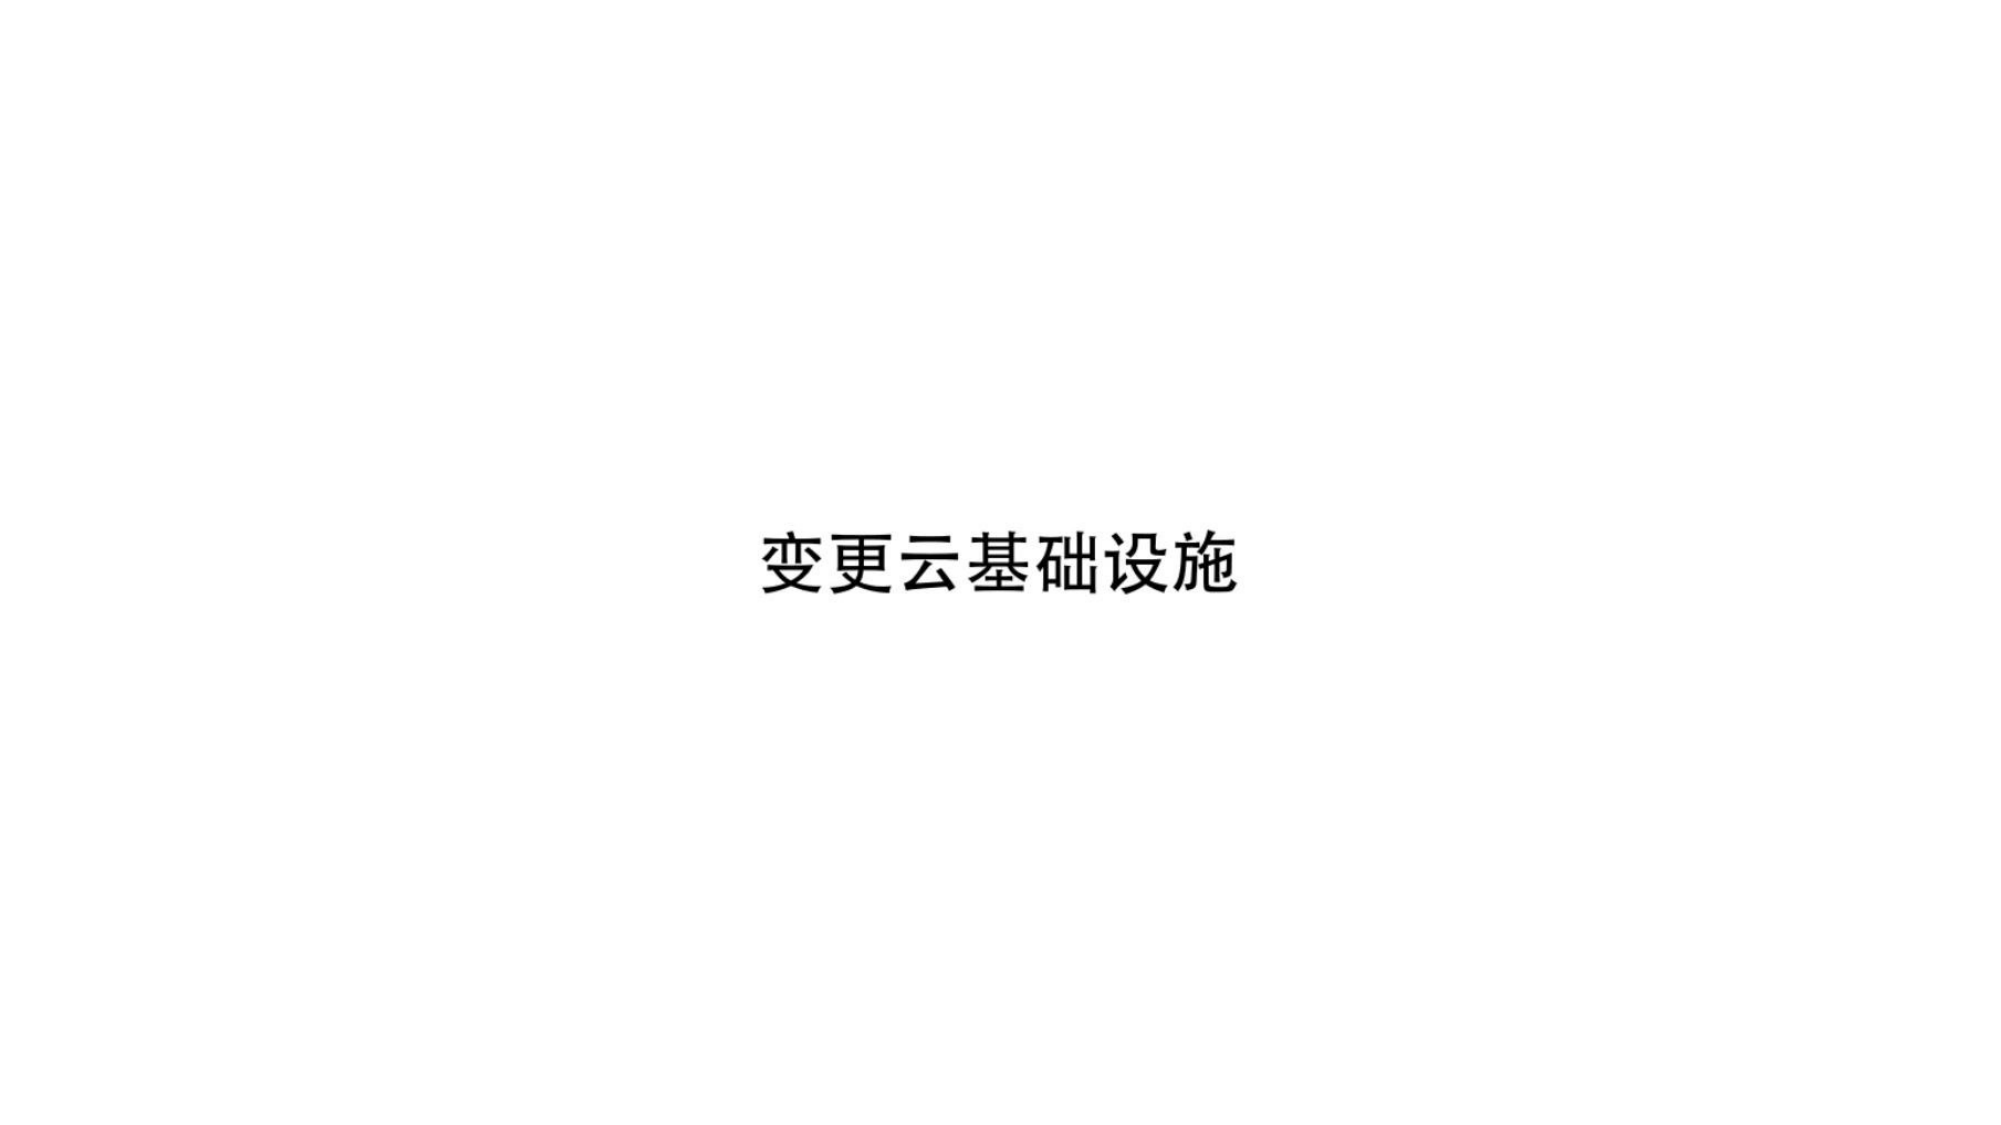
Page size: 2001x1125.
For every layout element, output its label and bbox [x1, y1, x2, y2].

picture [174, 98, 1825, 1026]
